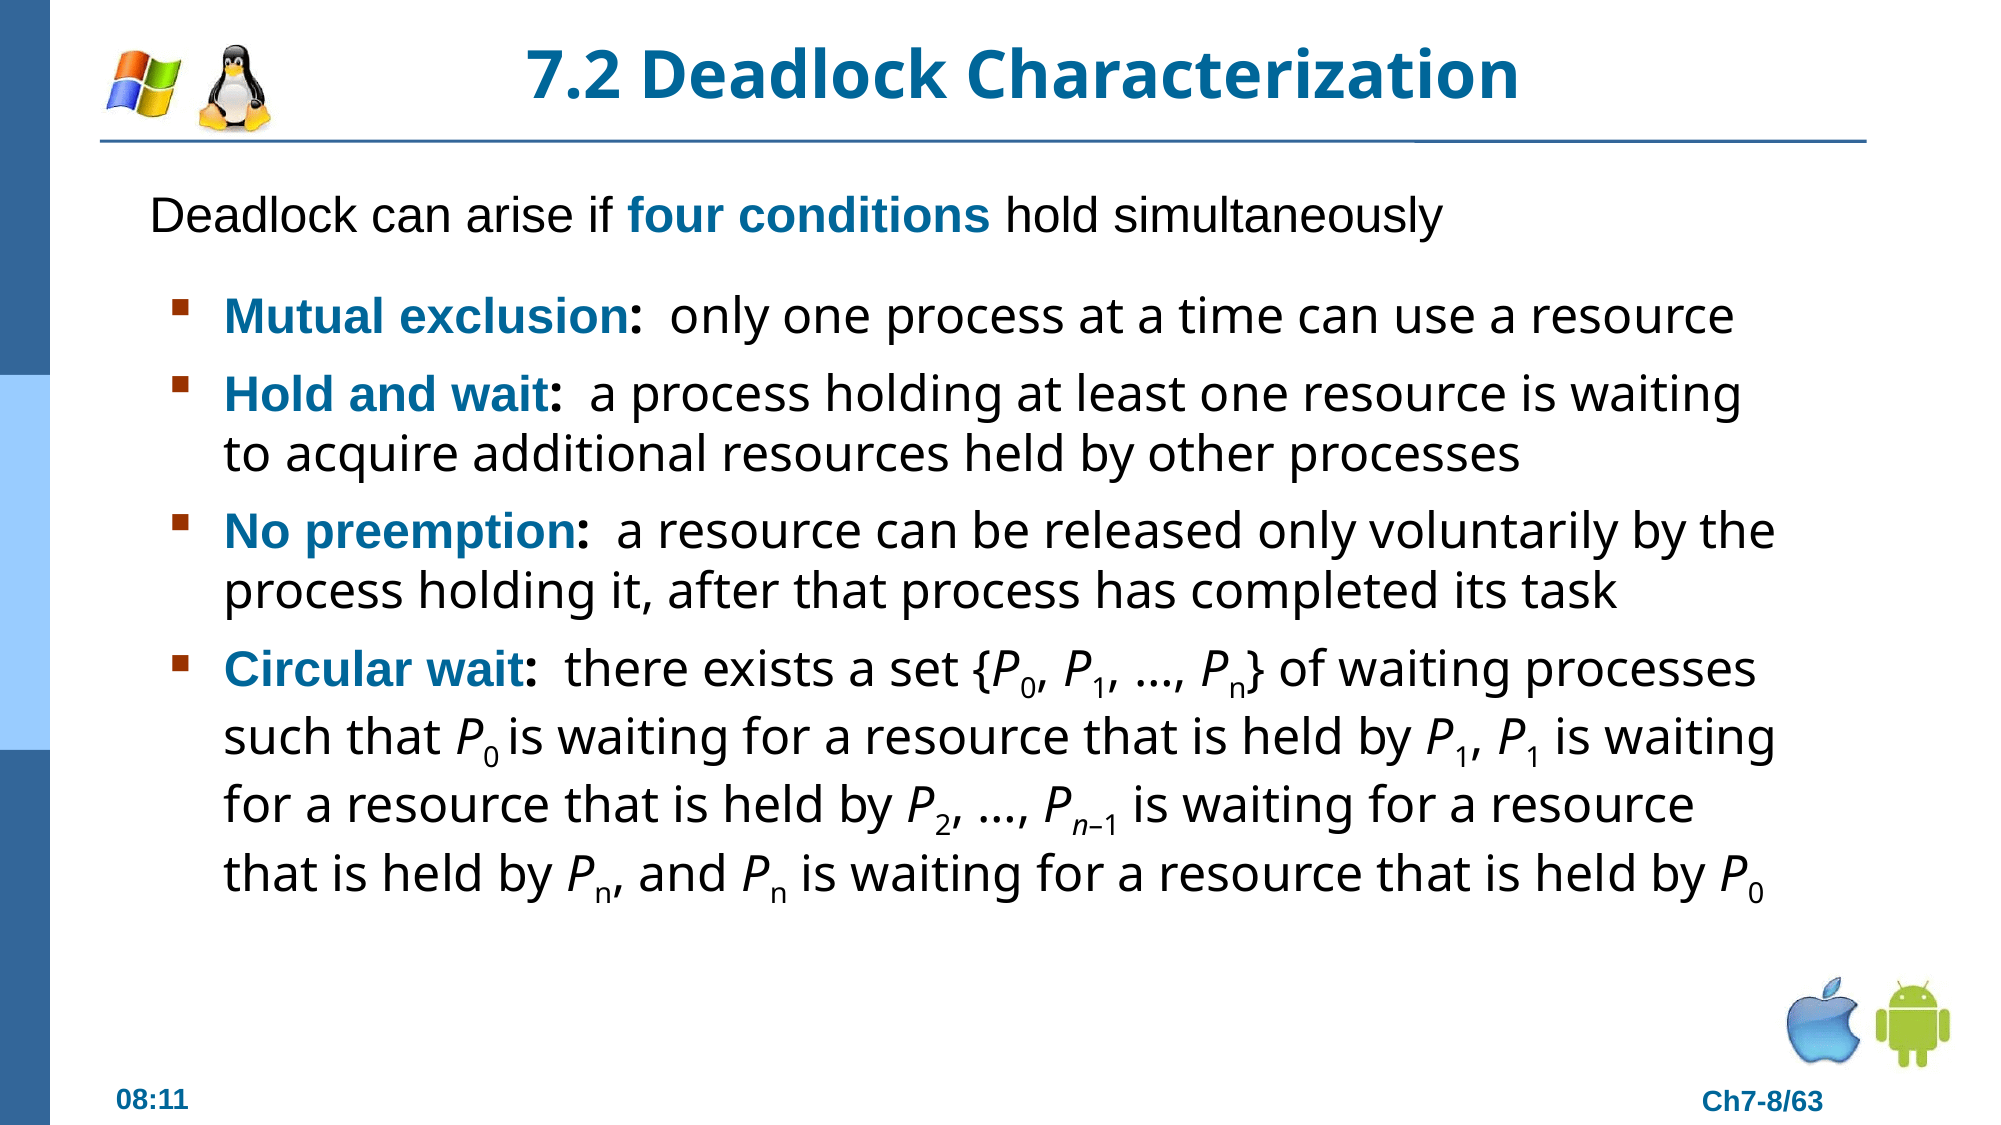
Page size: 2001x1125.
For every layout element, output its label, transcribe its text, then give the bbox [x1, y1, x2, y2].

title 7.2 Deadlock Characterization [372, 24, 1675, 120]
picture [1774, 973, 1959, 1074]
list Mutual exclusion: only one process at a time can use a resource Hold and wait: a process holding at least one resource is waiting to acquire additional resources held by other processes No preemption: a resource can be released only voluntarily by the process holding it, after that process has completed its task Circular wait: there exists a set {P0, P1, …, Pn} of waiting processes such that P0 is waiting for a resource that is held by P1, P1 is waiting for a resource that is held by P2, …, Pn–1 is waiting for a resource that is held by Pn, and Pn is waiting for a resource that is held by P0 [152, 276, 1818, 1043]
picture [99, 36, 285, 137]
text_box Deadlock can arise if four conditions hold simultaneously [134, 174, 1763, 250]
